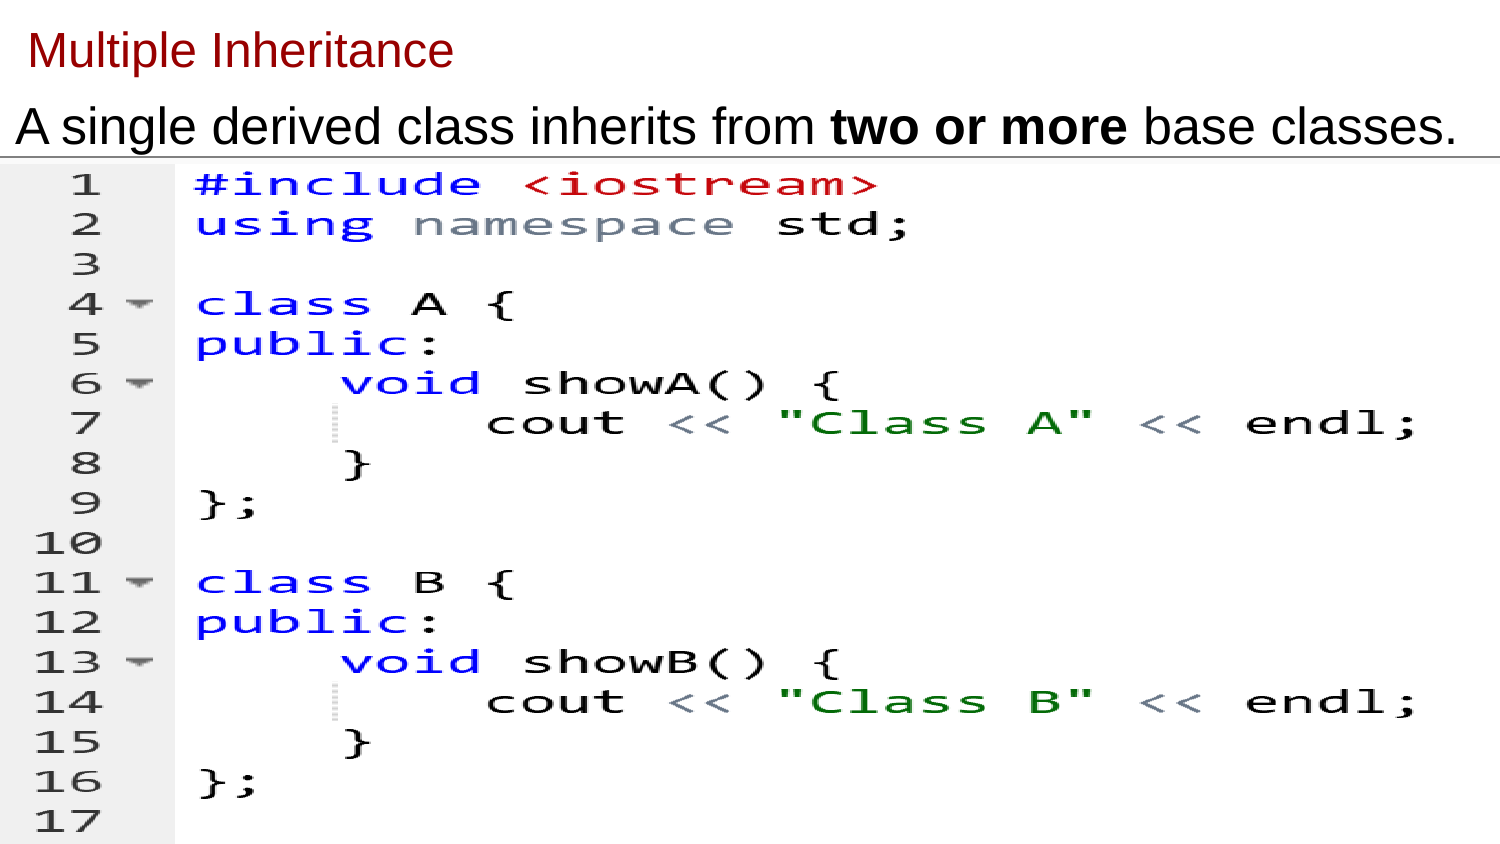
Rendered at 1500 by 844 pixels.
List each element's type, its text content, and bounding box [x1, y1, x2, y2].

list A single derived class inherits from two or more base classes. [0, 73, 1500, 155]
picture [0, 156, 1500, 844]
title Multiple Inheritance [12, 0, 1488, 73]
